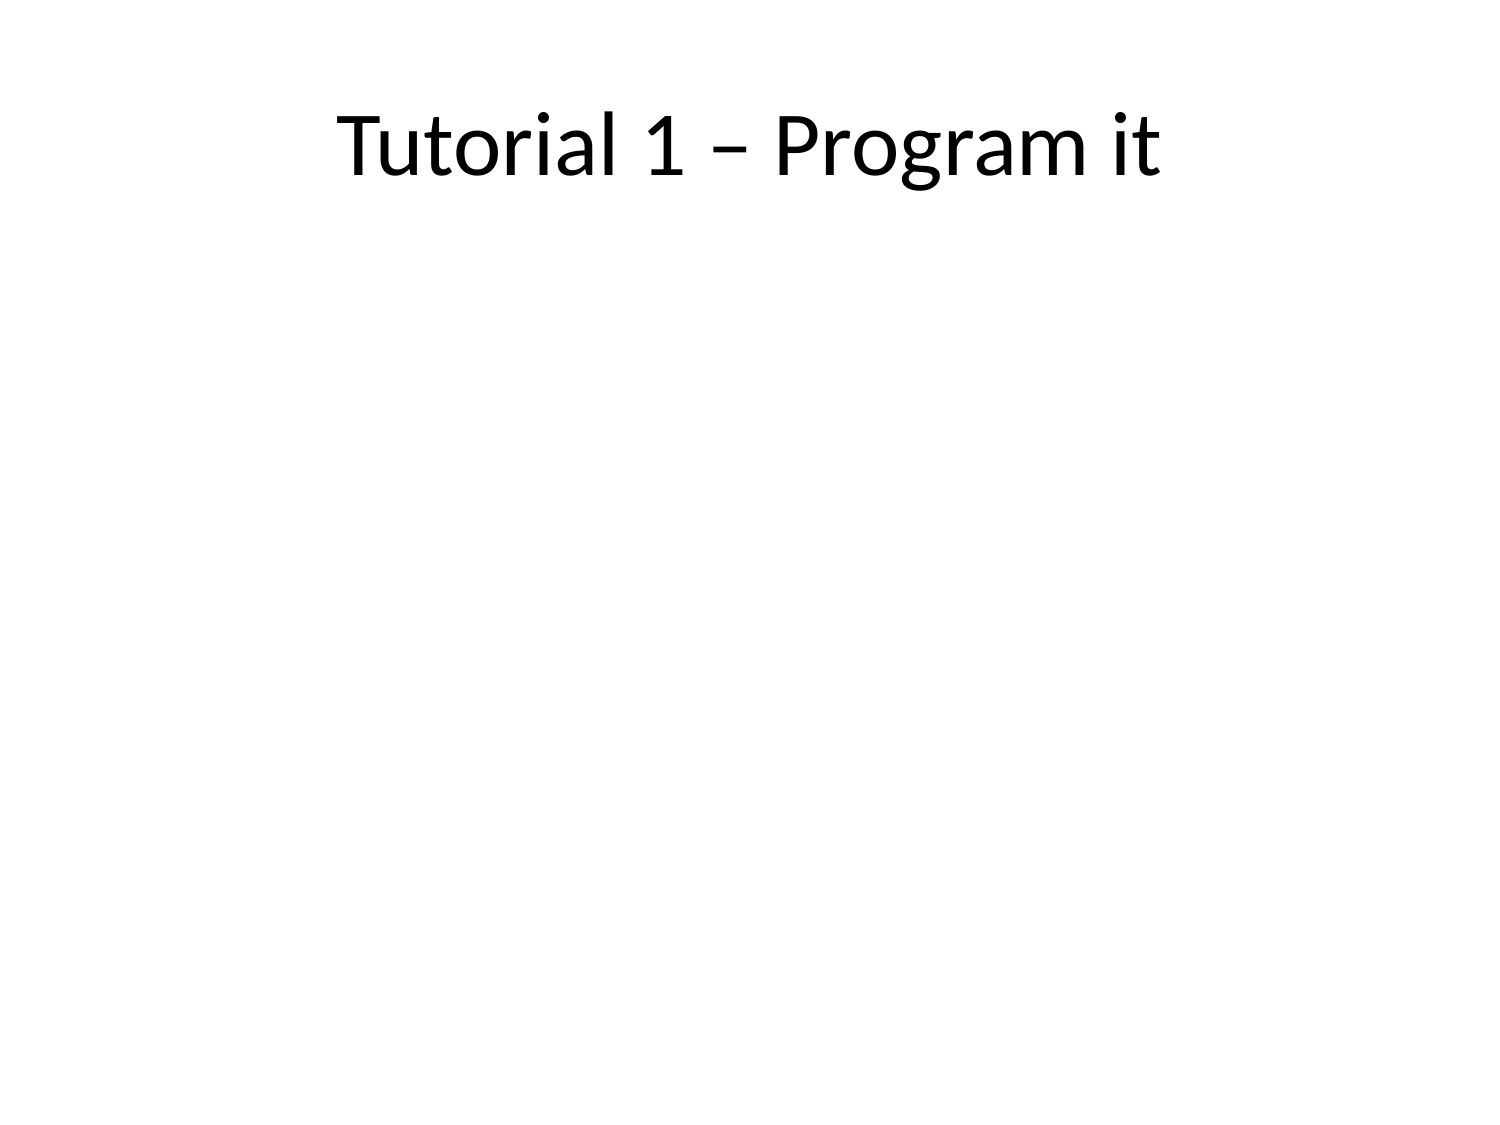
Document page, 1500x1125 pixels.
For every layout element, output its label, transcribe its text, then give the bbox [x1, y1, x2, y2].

title Tutorial 1 – Program it [75, 45, 1425, 233]
